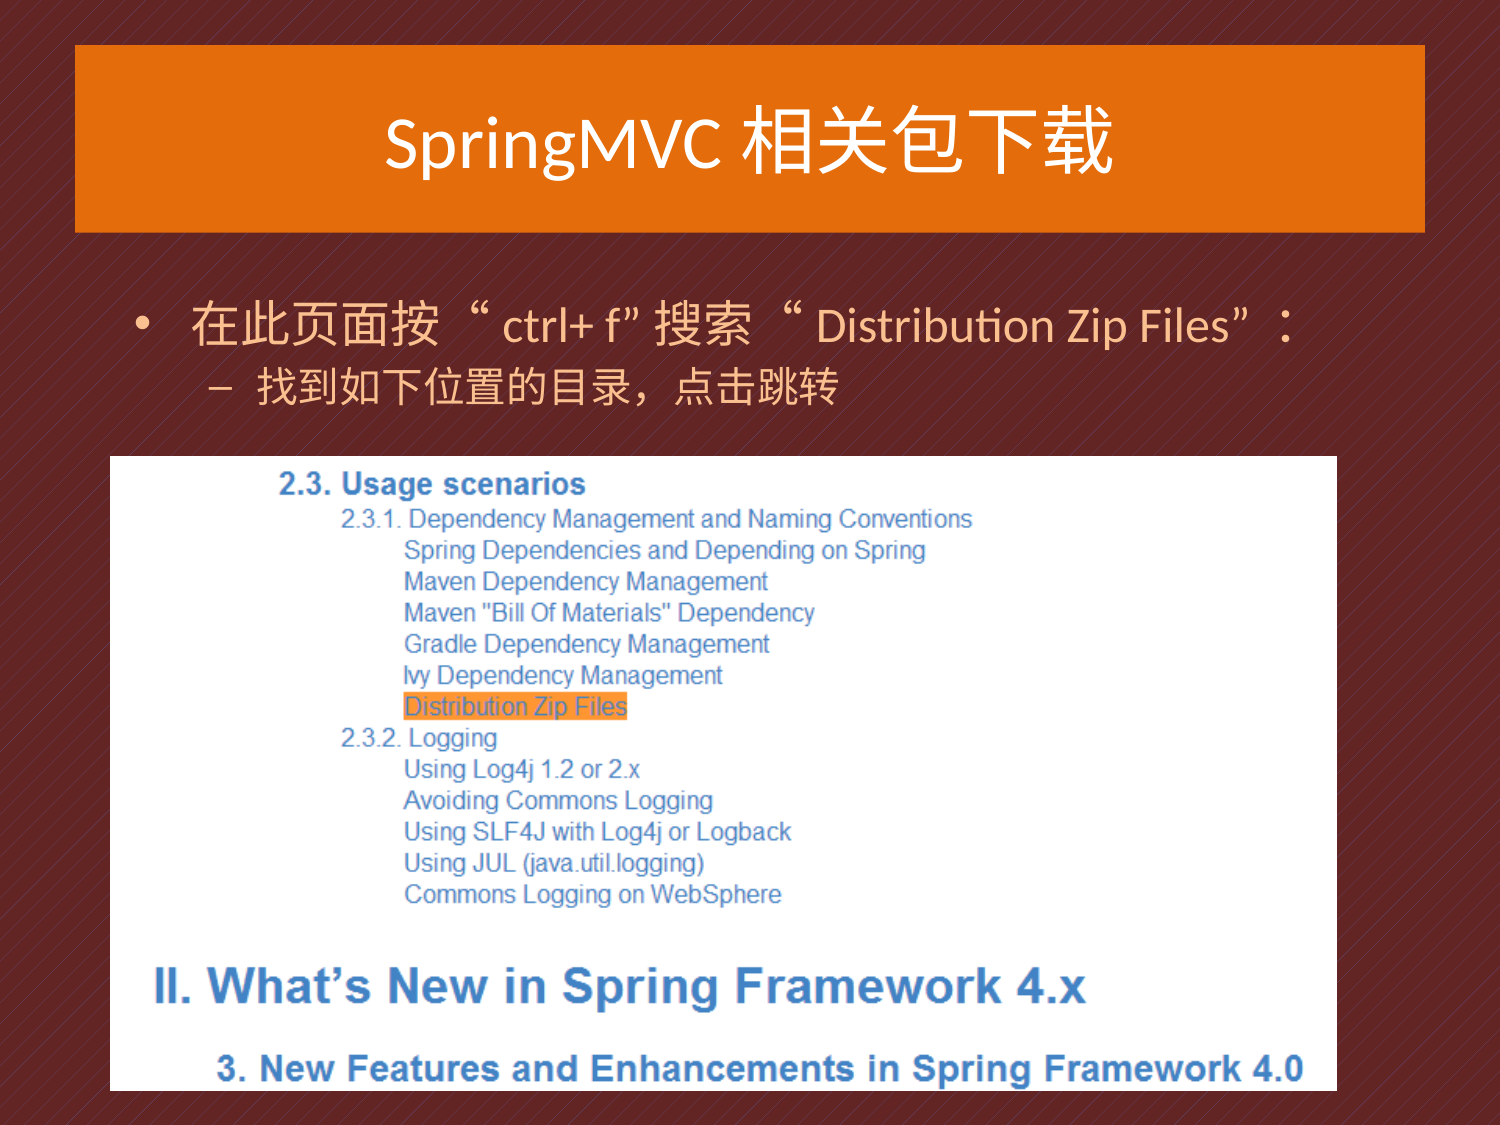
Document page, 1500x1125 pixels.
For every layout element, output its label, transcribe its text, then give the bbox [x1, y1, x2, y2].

title SpringMVC相关包下载 [75, 45, 1425, 233]
list 在此页面按“ctrl+ f”搜索“Distribution Zip Files” ： 找到如下位置的目录，点击跳转 [75, 262, 1425, 1005]
picture [110, 455, 1338, 1091]
